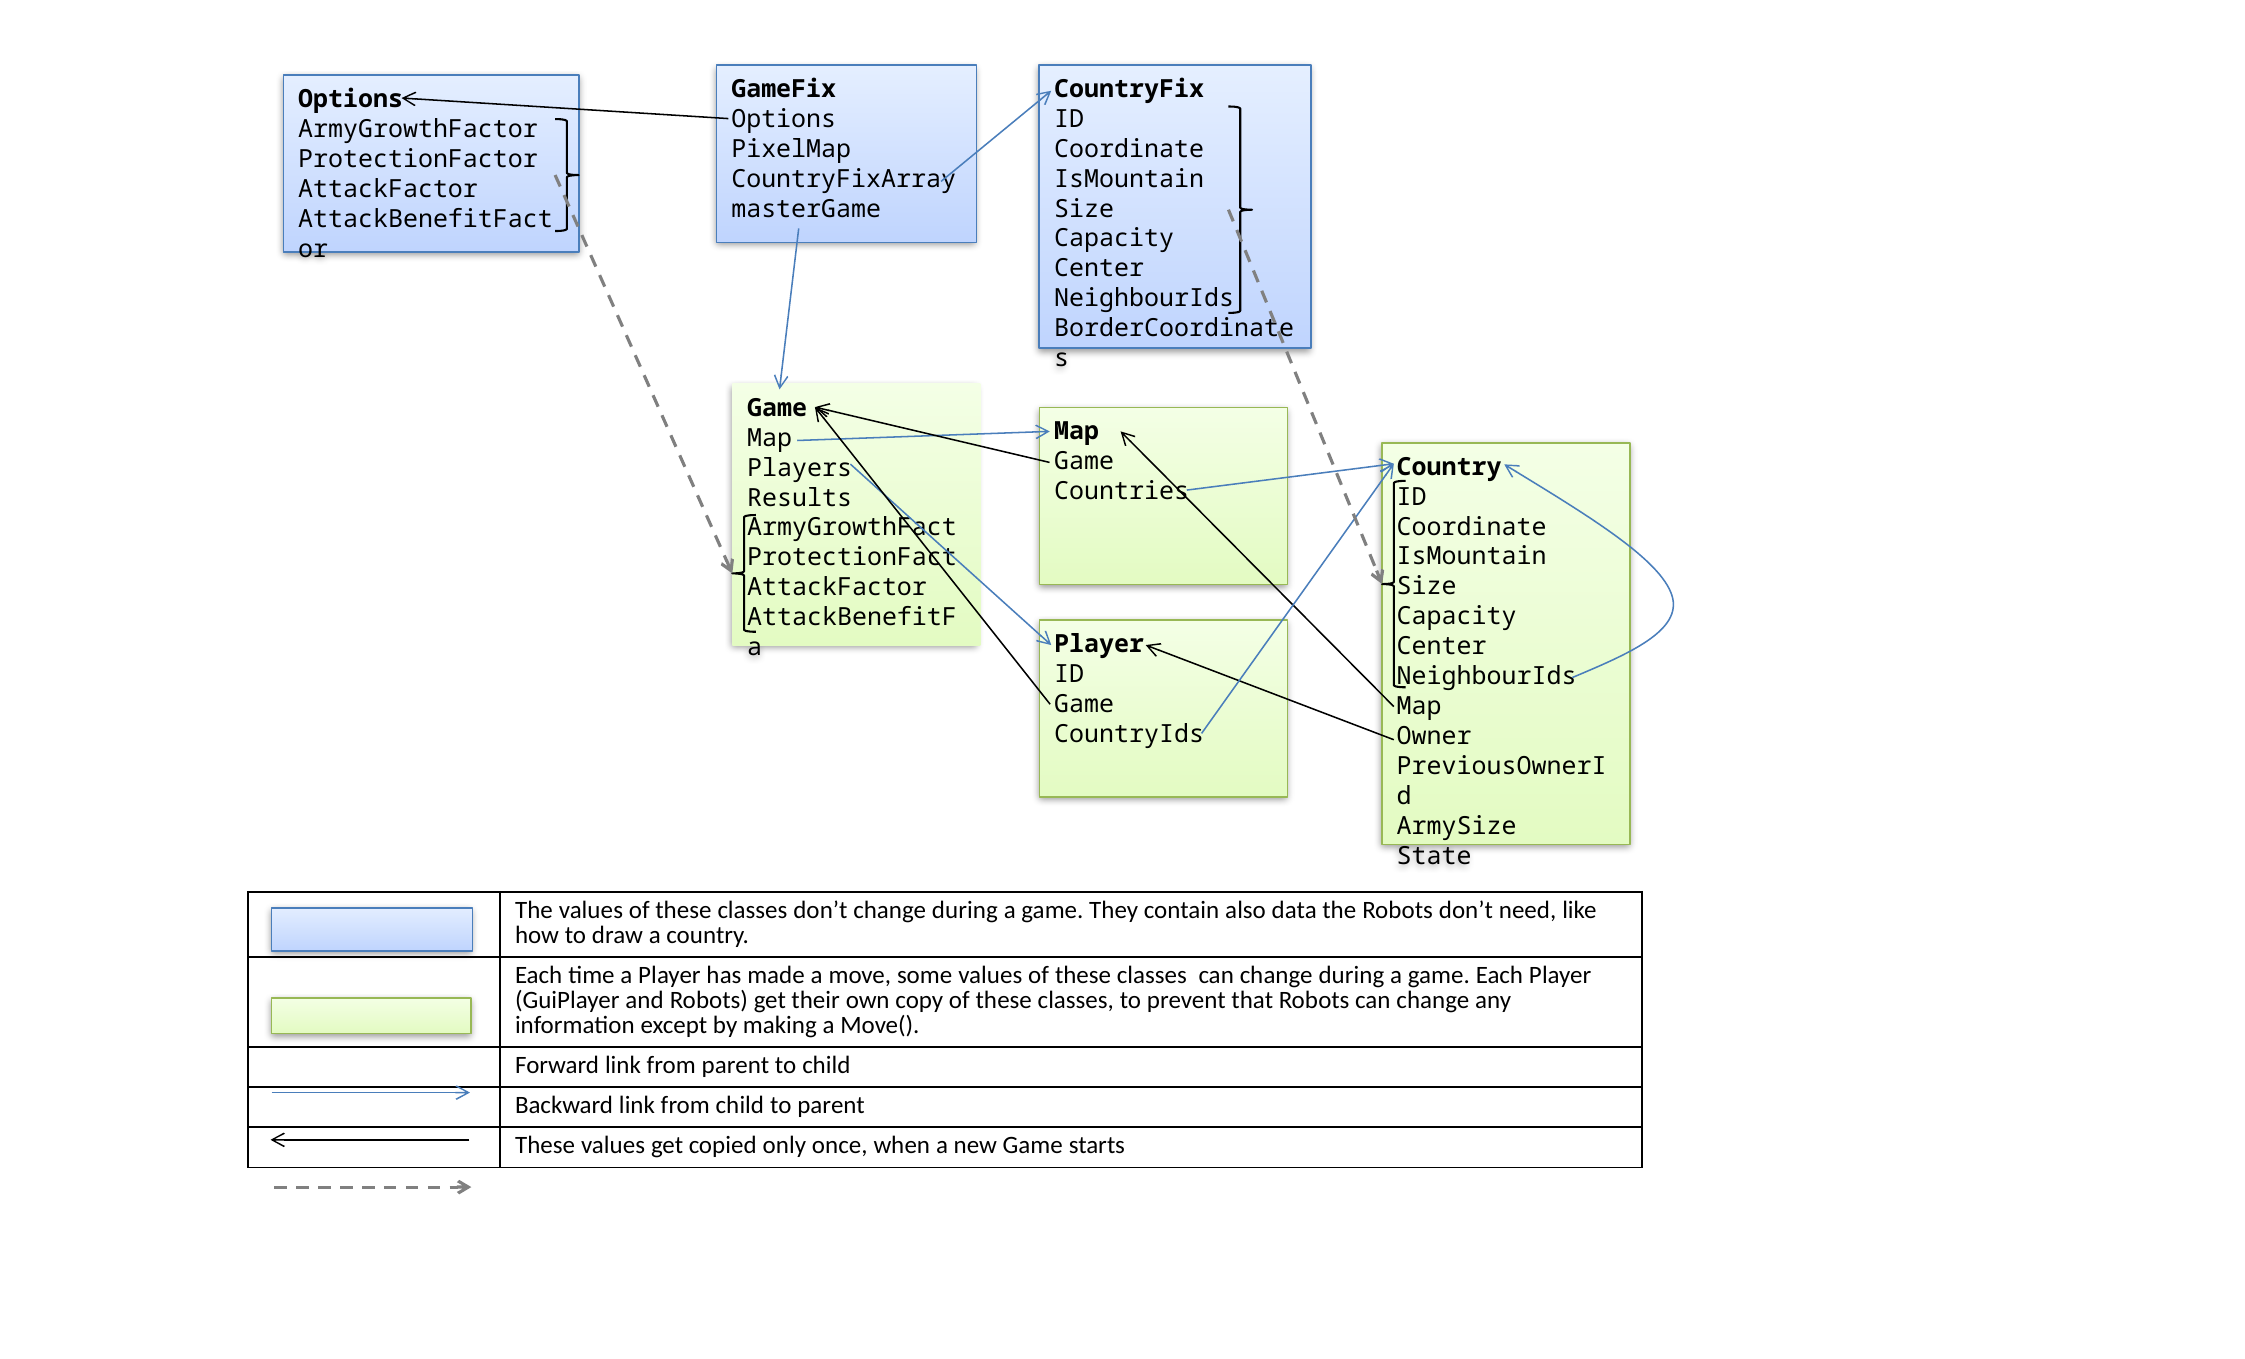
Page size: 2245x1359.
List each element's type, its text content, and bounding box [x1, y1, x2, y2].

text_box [779, 228, 799, 390]
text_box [578, 174, 733, 574]
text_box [1120, 431, 1246, 707]
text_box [1145, 716, 1198, 740]
table_header [249, 893, 499, 956]
text_box GameFix Options PixelMap CountryFixArray masterGame [716, 64, 977, 243]
text_box [555, 127, 577, 232]
text_box CountryFix ID Coordinate IsMountain Size Capacity Center NeighbourIds BorderCoordinates [1039, 64, 1312, 349]
table_cell These values get copied only once, when a new Game starts [501, 1128, 1641, 1167]
text_box Country ID Coordinate IsMountain Size Capacity Center NeighbourIds Map Owner PreviousOwnerId ArmySize State [1381, 442, 1631, 845]
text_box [1201, 463, 1395, 734]
table_header The values of these classes don’t change during a game. They contain also data the Robots don’t need, like how to draw a country. [501, 893, 1641, 956]
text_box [1251, 209, 1383, 585]
table_cell [249, 1088, 499, 1126]
table_cell Backward link from child to parent [501, 1088, 1641, 1126]
table_cell [249, 958, 499, 1046]
text_box Player ID Game CountryIds [1039, 619, 1288, 798]
table_cell [249, 1128, 499, 1167]
text_box [271, 907, 473, 952]
text_box Options ArmyGrowthFactor ProtectionFactor AttackFactor AttackBenefitFactor [283, 74, 580, 253]
text_box [738, 514, 756, 633]
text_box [814, 406, 1051, 705]
text_box [1228, 105, 1252, 314]
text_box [401, 97, 729, 119]
text_box [271, 997, 472, 1034]
text_box [1400, 480, 1406, 689]
text_box Map Game Countries [1053, 407, 1246, 585]
table_cell Each time a Player has made a move, some values of these classes can change during a game. Each Player (GuiPlayer and Robots) get their own copy of these classes, to prevent that Robots can change any information except by making a Move(). [501, 958, 1641, 1046]
table_cell [249, 1048, 499, 1086]
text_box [940, 90, 1052, 182]
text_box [1388, 431, 1395, 463]
text_box [1504, 464, 1676, 680]
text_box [796, 431, 808, 441]
table_cell Forward link from parent to child [501, 1048, 1641, 1086]
text_box Game Map Players Results ArmyGrowthFact ProtectionFact AttackFactor AttackBenefitFa [732, 383, 981, 646]
